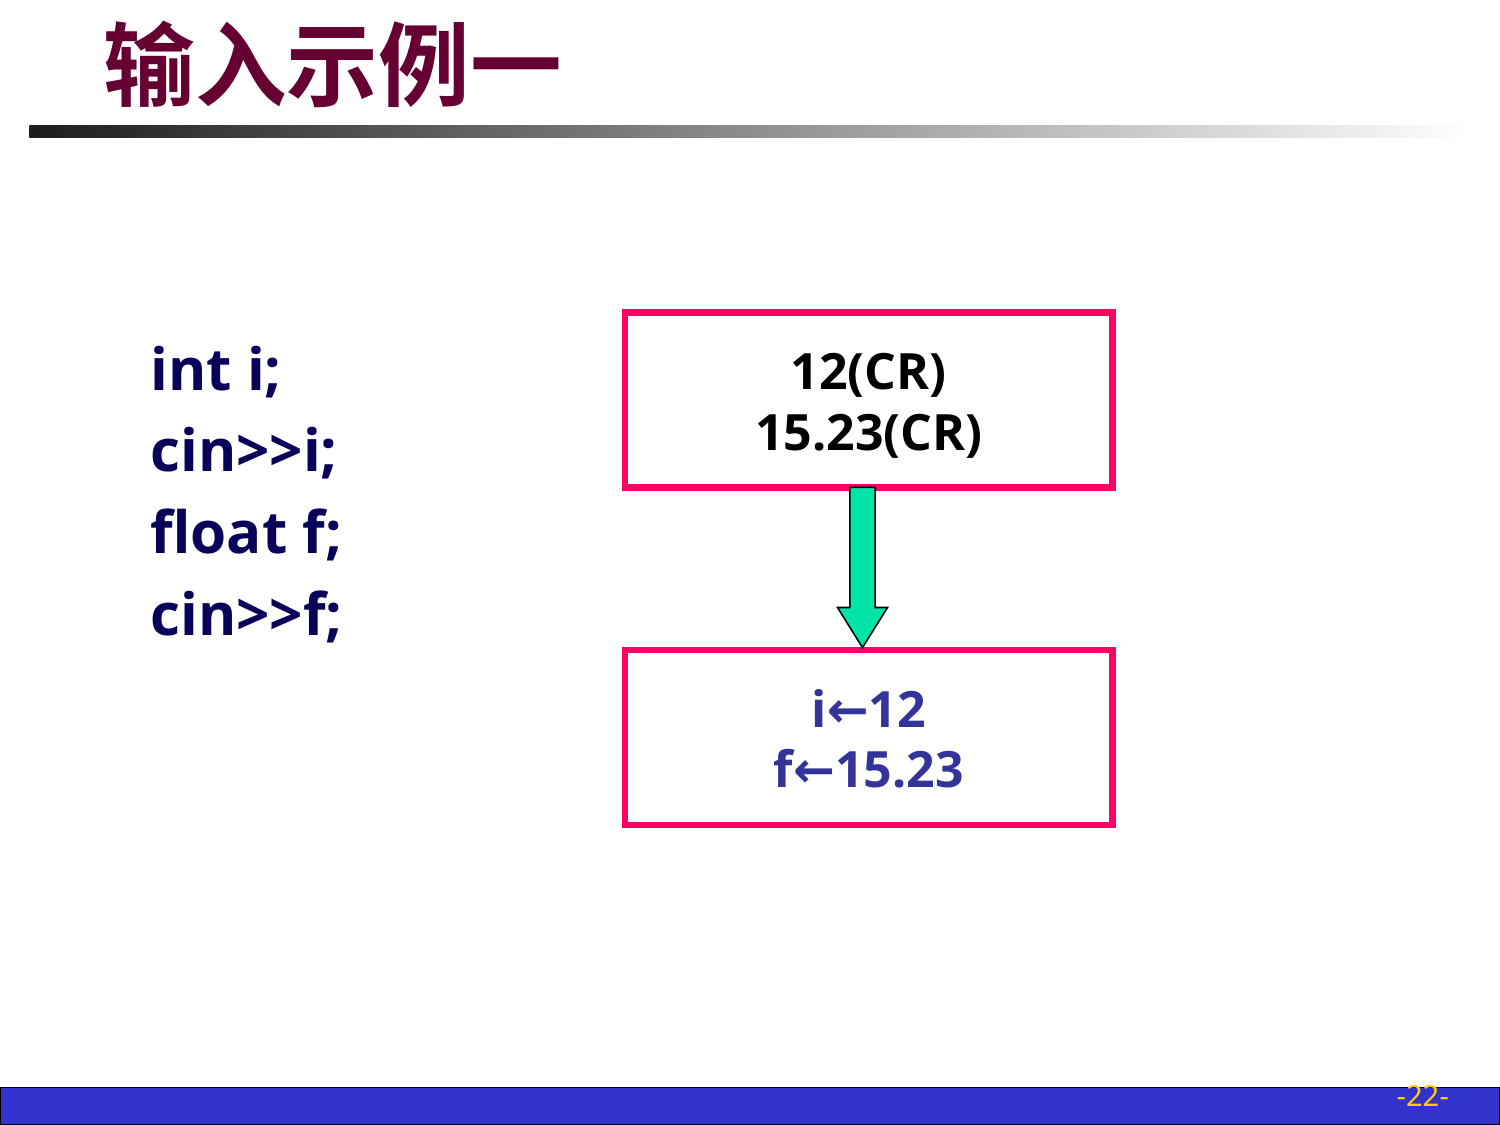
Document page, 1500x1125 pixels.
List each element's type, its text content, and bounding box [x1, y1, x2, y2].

text_box 12(CR) 15.23(CR) [624, 312, 1113, 488]
list int i; cin>>i; float f; cin>>f; [135, 160, 1436, 1012]
text_box i←12 f←15.23 [624, 650, 1113, 825]
title 输入示例一 [88, 18, 1398, 126]
slide_number -22- [1151, 1074, 1465, 1125]
text_box [837, 487, 888, 648]
